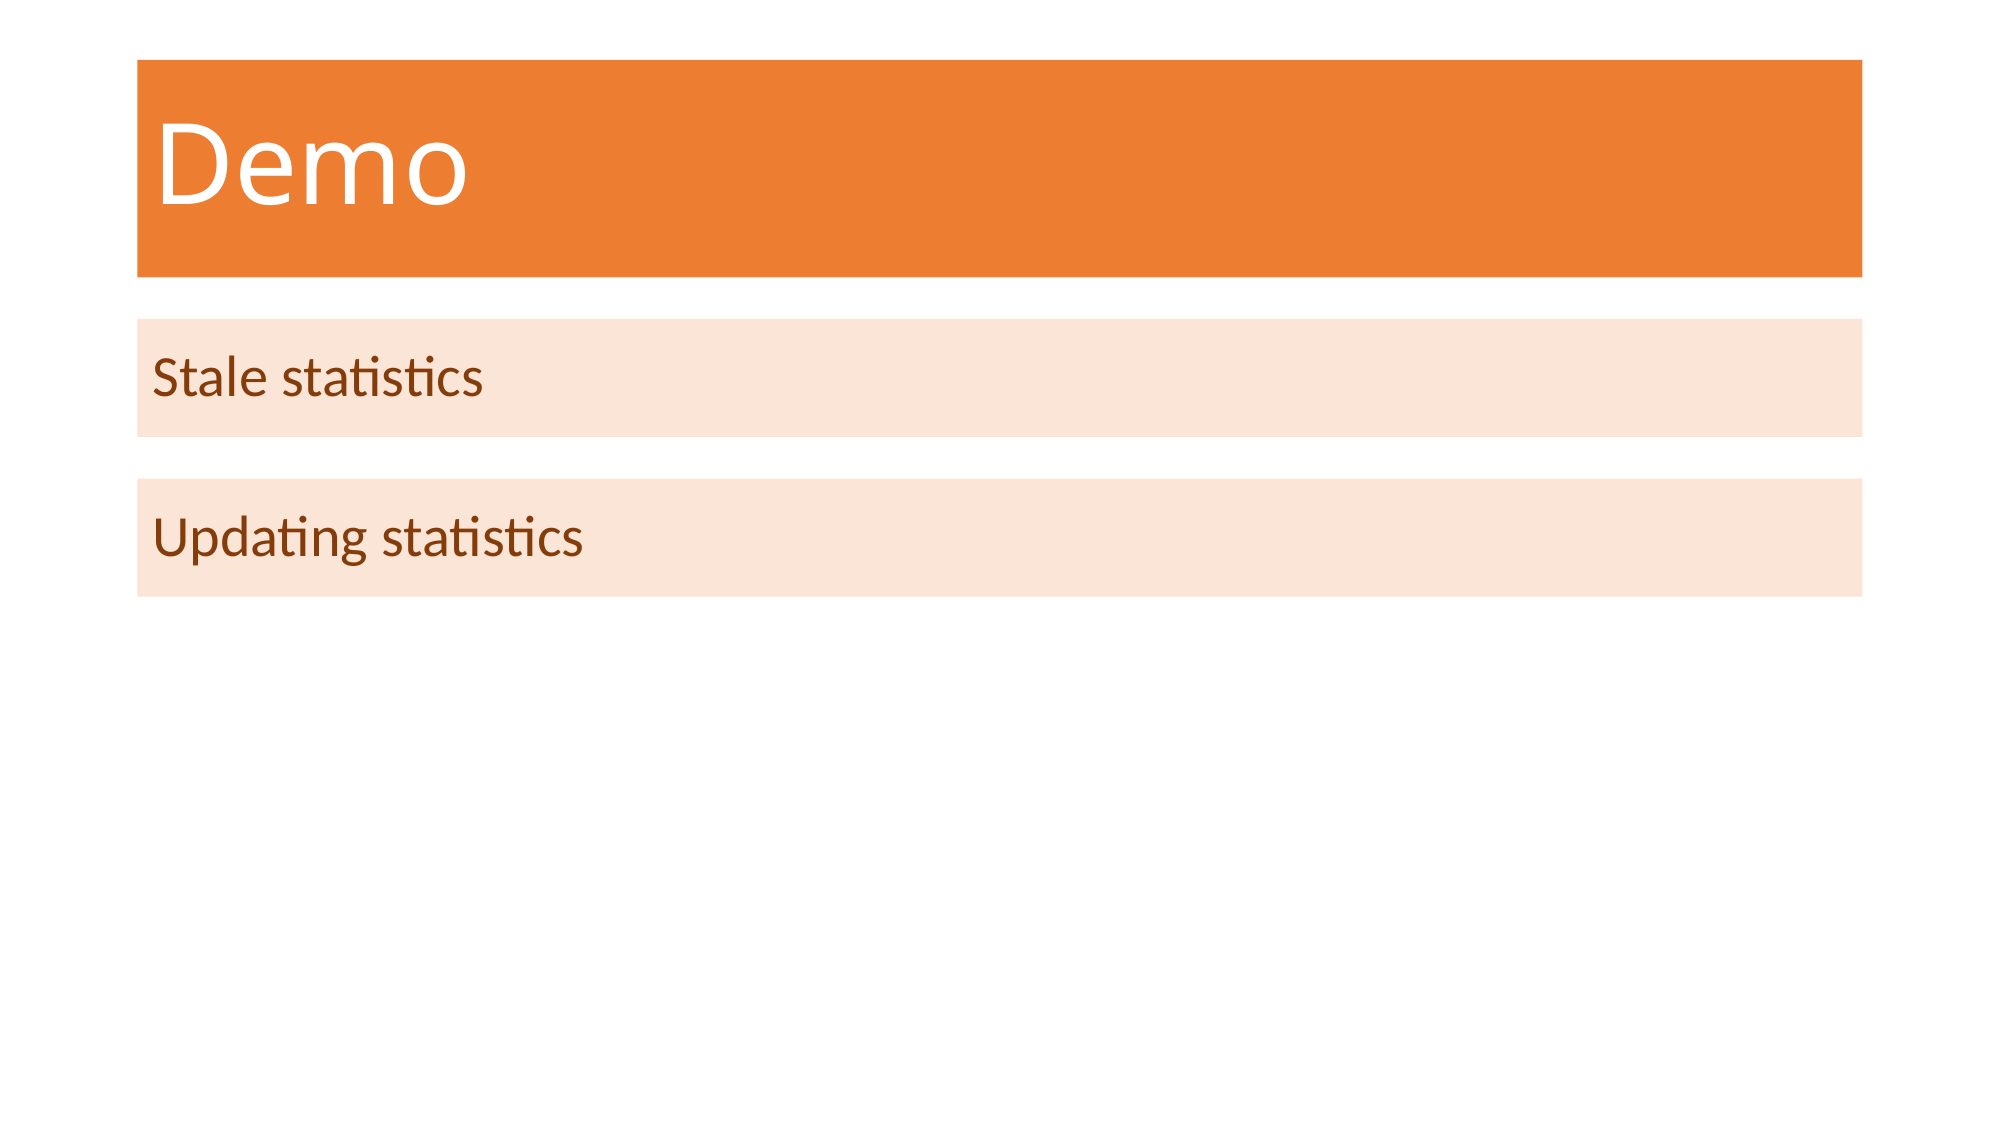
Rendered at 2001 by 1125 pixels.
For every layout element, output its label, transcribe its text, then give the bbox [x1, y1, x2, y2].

list Stale statistics [137, 318, 1863, 437]
title Demo [137, 59, 1863, 278]
text_box Updating statistics [137, 478, 1863, 597]
